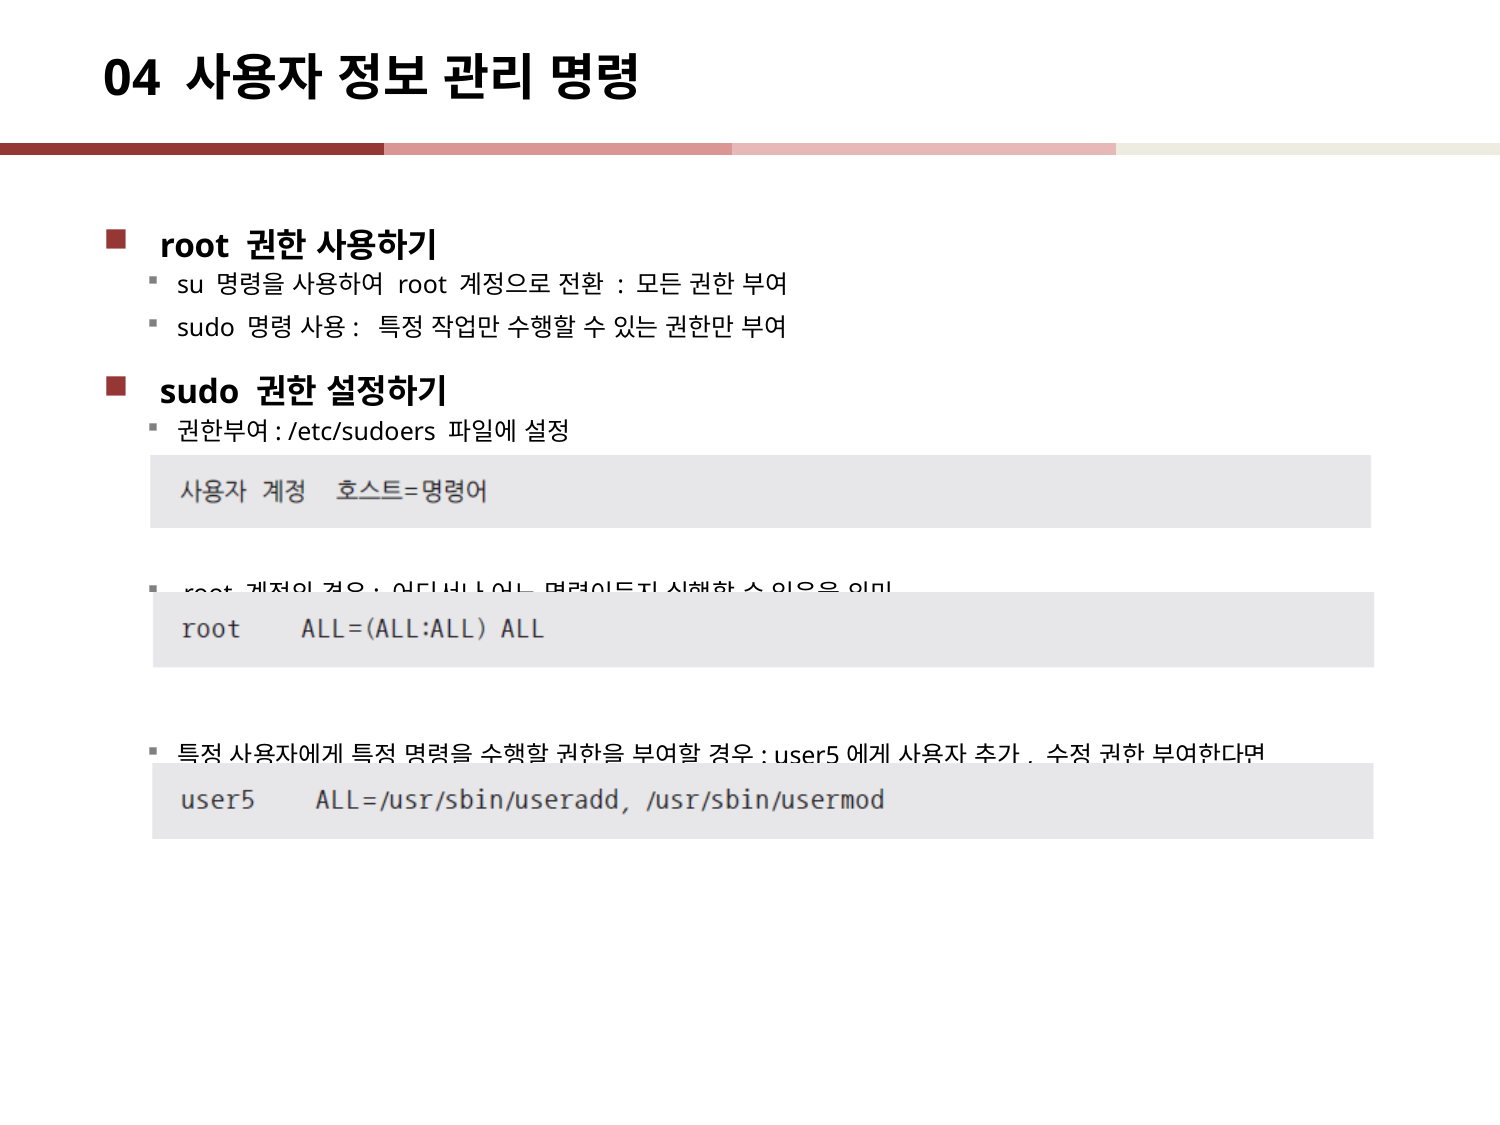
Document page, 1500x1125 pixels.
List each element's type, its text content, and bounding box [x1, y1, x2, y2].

title 04 사용자 정보 관리 명령 [88, 30, 1330, 121]
picture [149, 455, 1375, 529]
picture [151, 762, 1378, 839]
list root 권한 사용하기 su 명령을 사용하여 root 계정으로 전환 : 모든 권한 부여 sudo 명령 사용: 특정 작업만 수행할 수 있는 권한만 부여 sudo 권한 설정하기 권한부여: /etc/sudoers 파일에 설정 root 계정의 경우: 어디서나 어느 명령이든지 실행할 수 있음을 의미 특정 사용자에게 특정 명령을 수행할 권한을 부여할 경우: user5에게 사용자 추가, 수정 권한 부여한다면 명령은 절대 경로로, 명령이 여러 개일 경우 쉼표로 구분 [88, 196, 1436, 1083]
picture [149, 591, 1380, 670]
